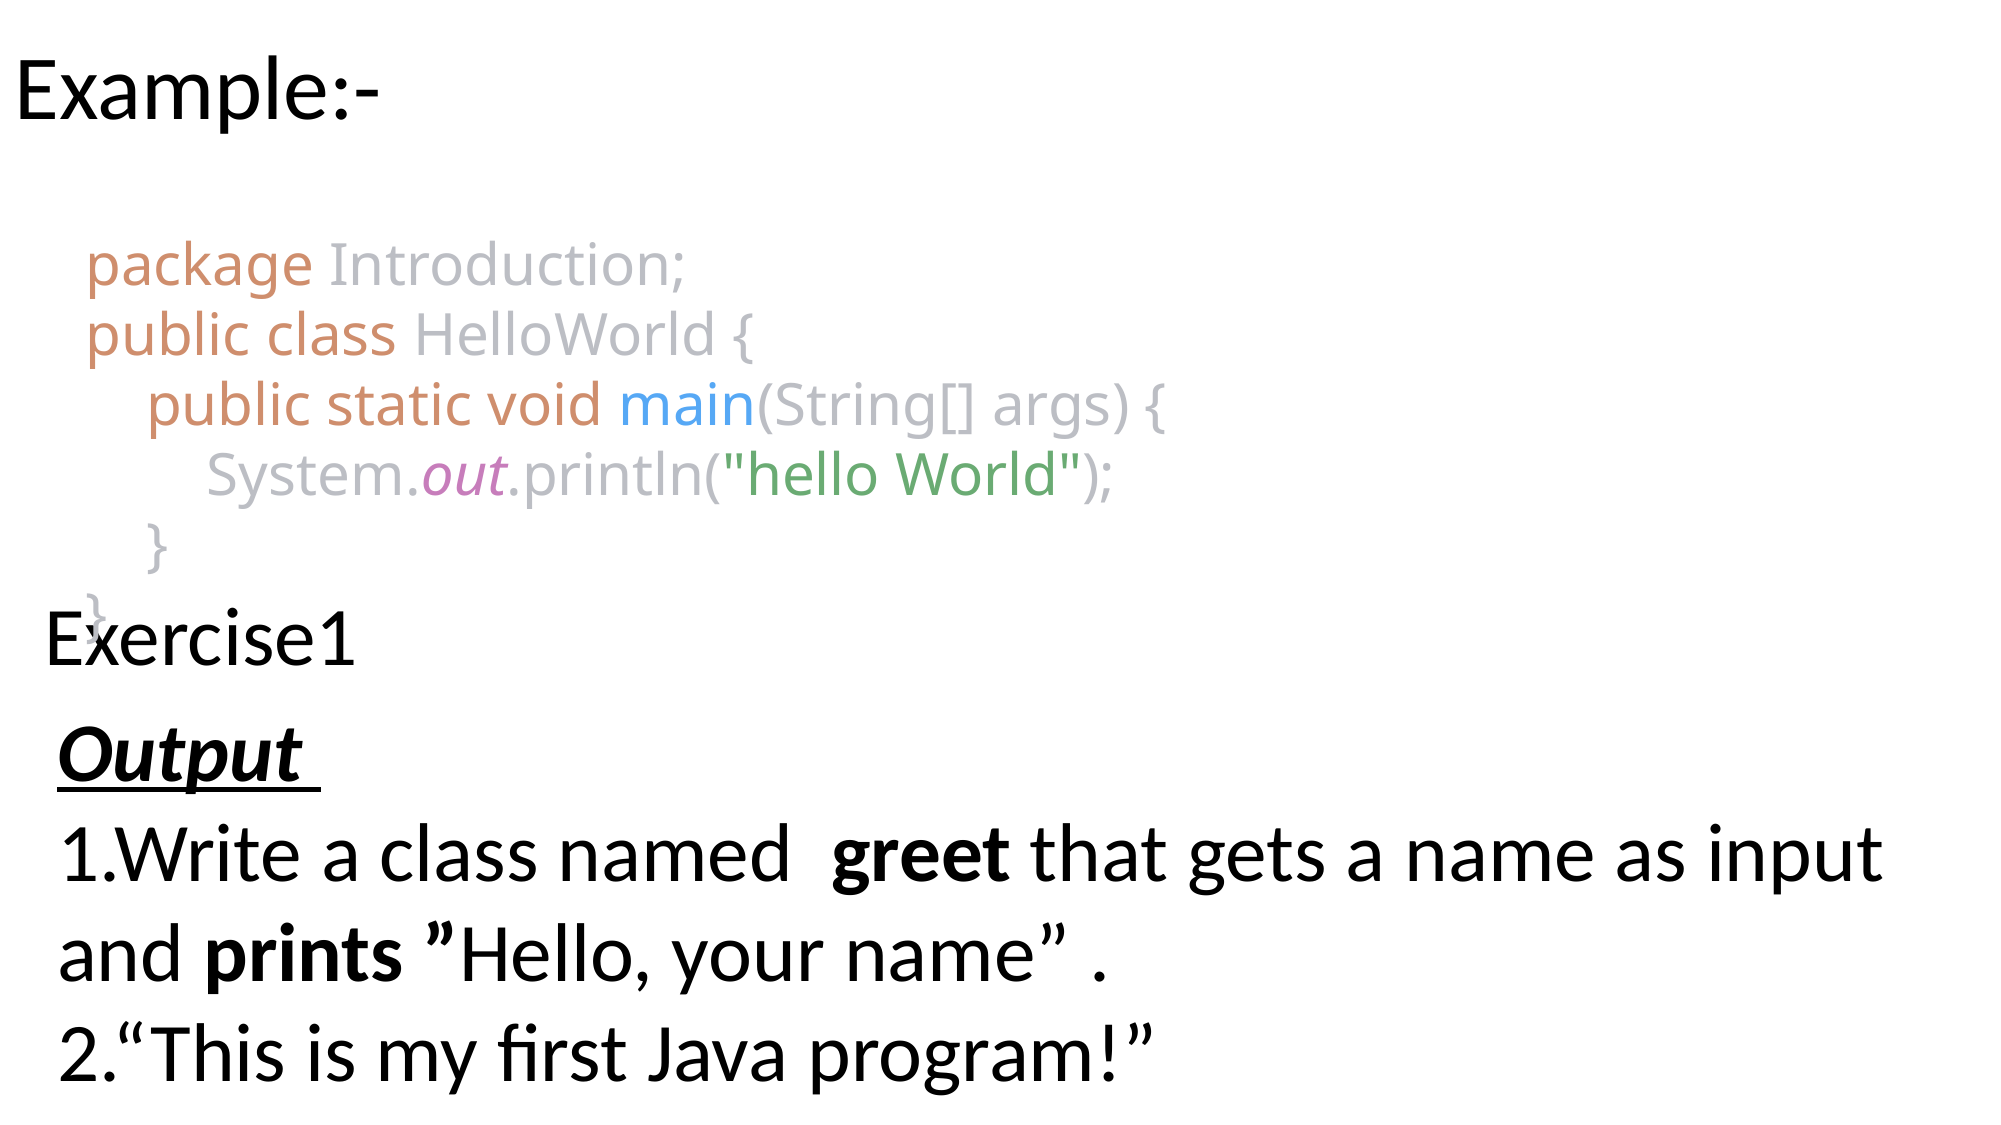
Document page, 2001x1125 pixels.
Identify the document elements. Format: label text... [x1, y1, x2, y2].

text_box Exercise1 [29, 574, 817, 690]
text_box package Introduction; public class HelloWorld { public static void main(String[] args) { System.out.println("hello World"); } } [70, 219, 1435, 655]
text_box Example:- [0, 20, 788, 146]
text_box Output 1.Write a class named greet that gets a name as input and prints ”Hello, your name” . 2.“This is my first Java program!” [42, 690, 2000, 1106]
